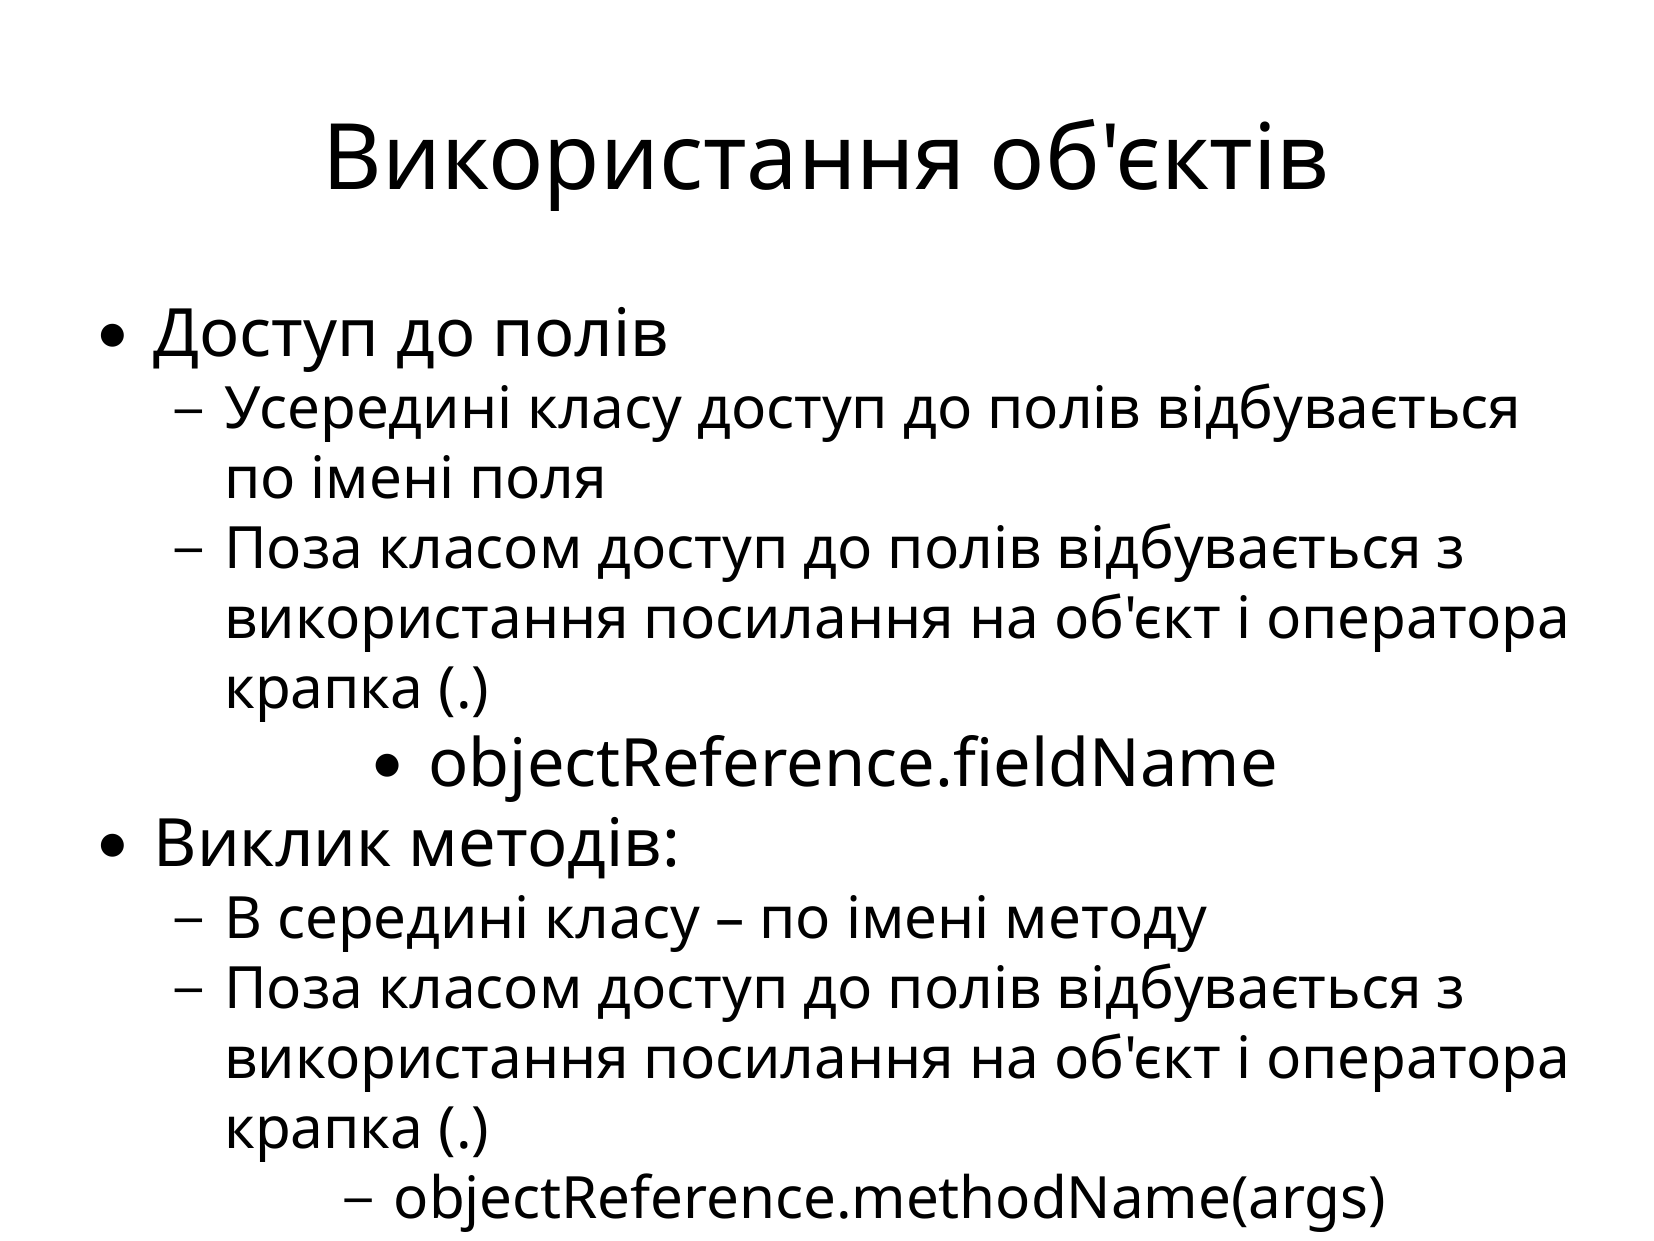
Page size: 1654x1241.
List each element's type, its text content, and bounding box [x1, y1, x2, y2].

text_box Використання об'єктів [82, 49, 1571, 257]
text_box Доступ до полів Усередині класу доступ до полів відбувається по імені поля Поза класом доступ до полів відбувається з використання посилання на об'єкт і оператора крапка (.) objectReference.fieldName Виклик методів: В середині класу – по імені методу Поза класом доступ до полів відбувається з використання посилання на об'єкт і оператора крапка (.) objectReference.methodName(args) [82, 290, 1571, 1010]
